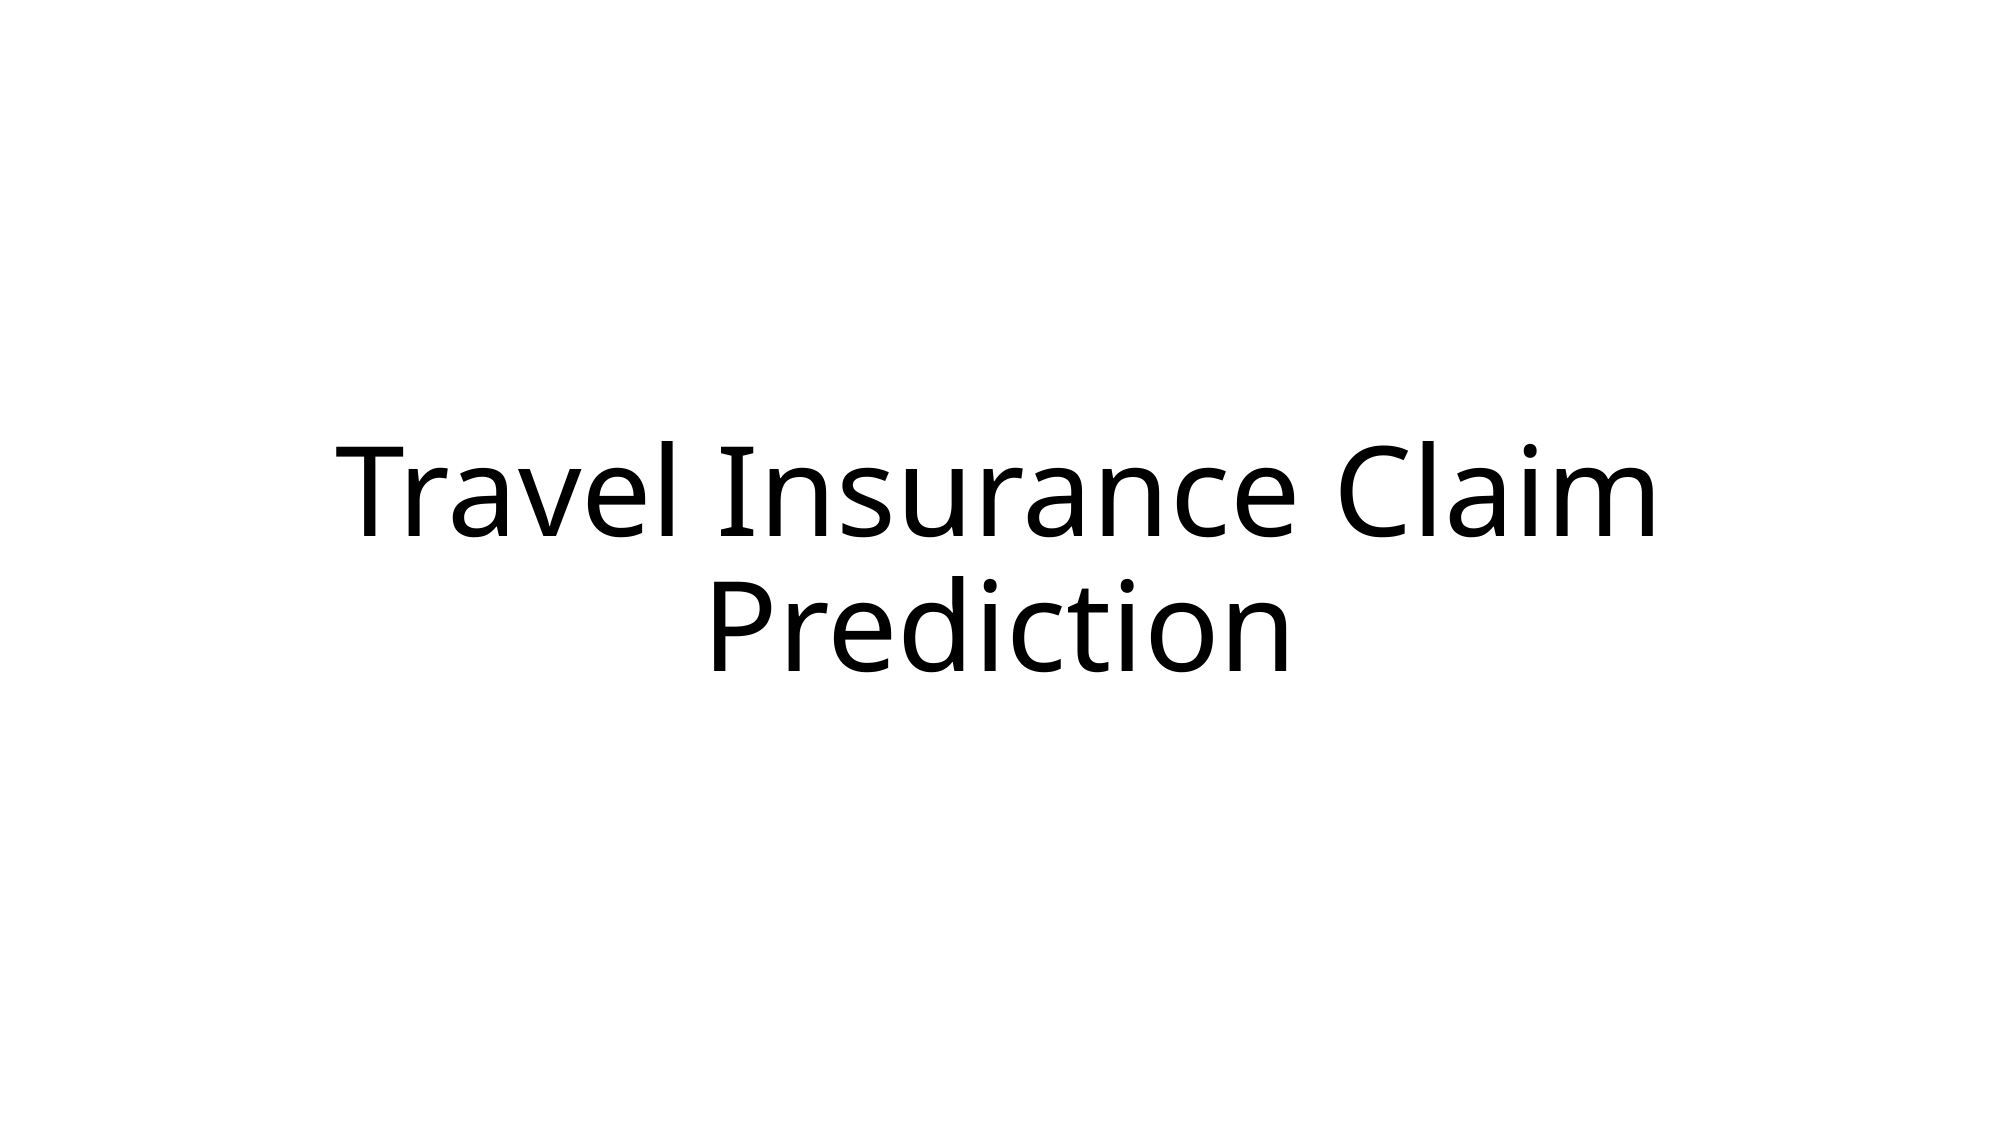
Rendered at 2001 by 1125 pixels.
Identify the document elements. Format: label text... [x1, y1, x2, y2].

title Travel Insurance Claim Prediction [249, 184, 1750, 706]
